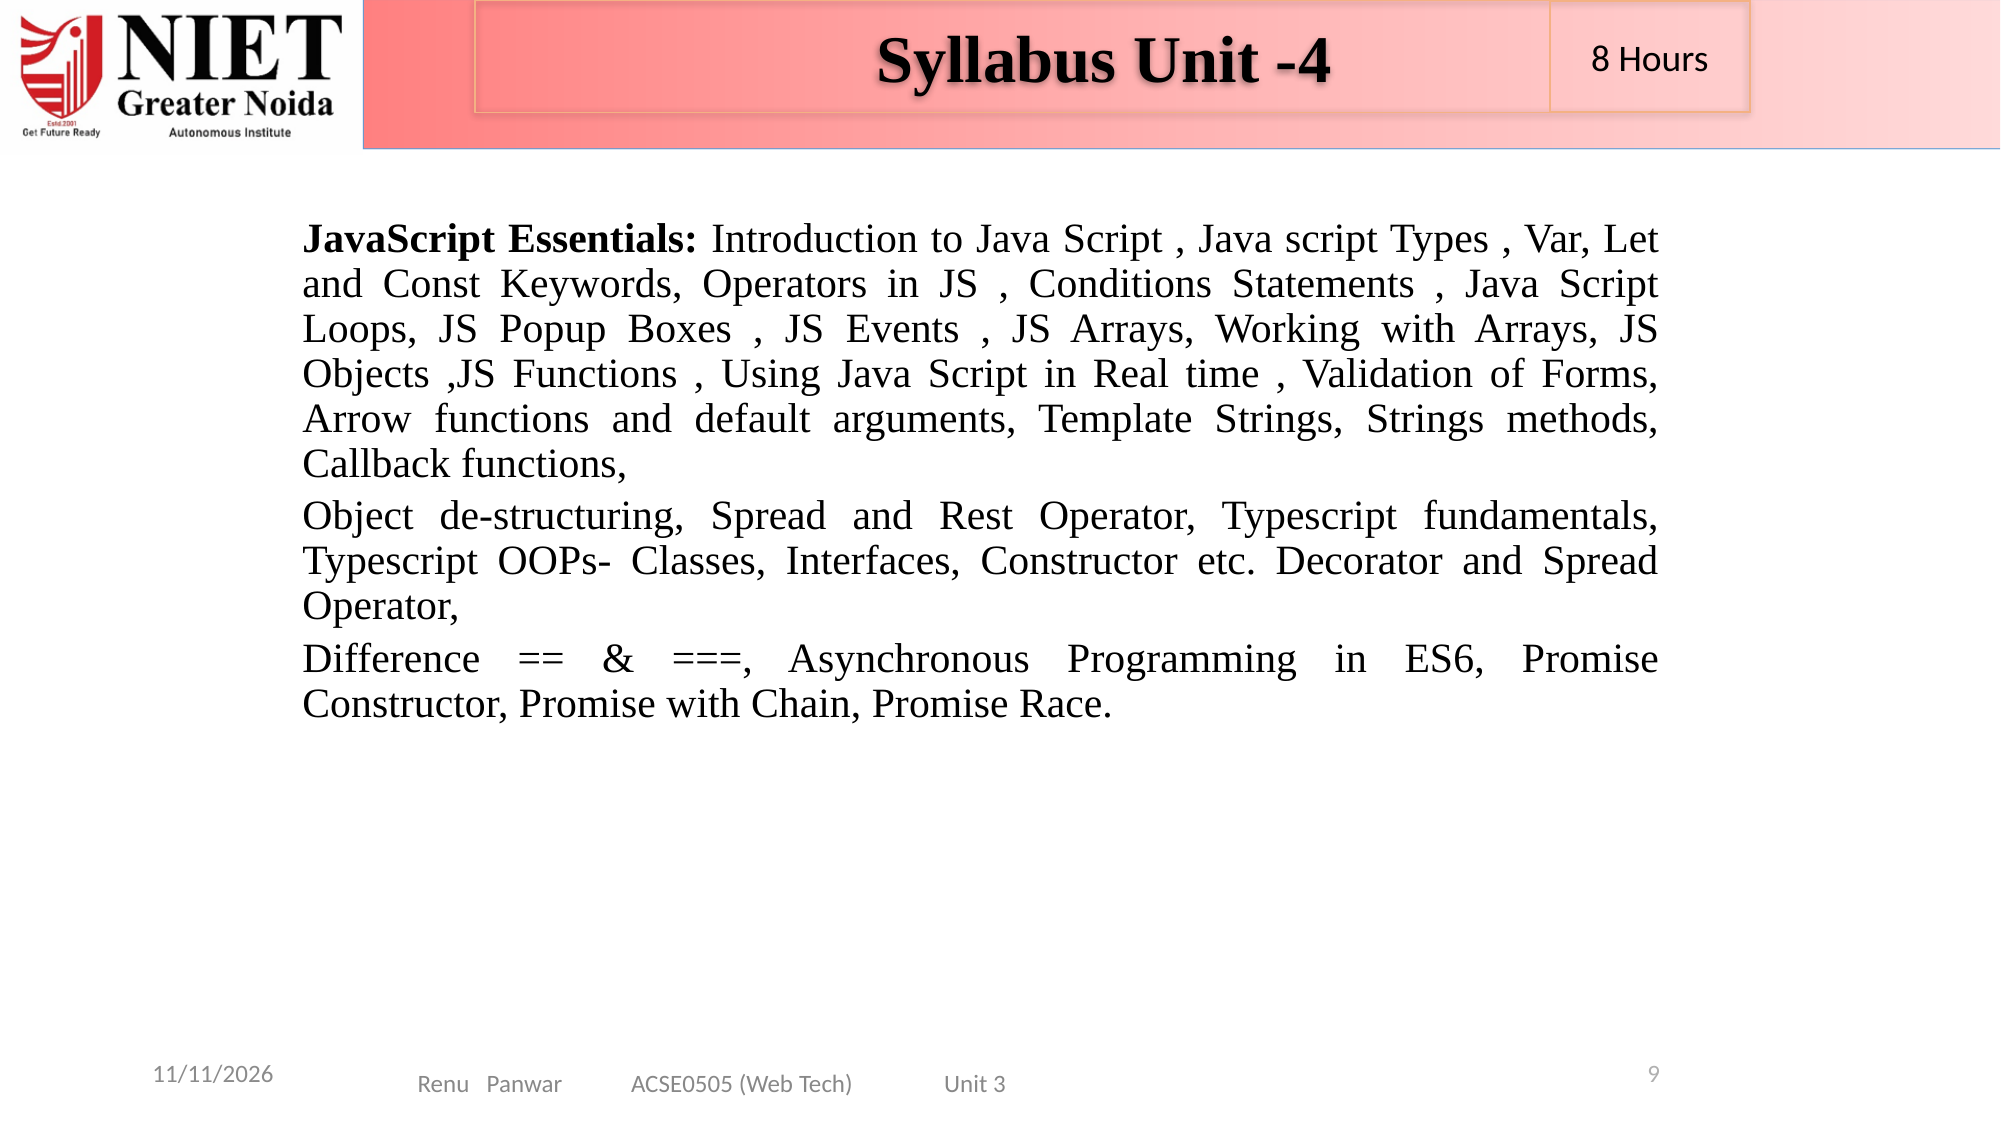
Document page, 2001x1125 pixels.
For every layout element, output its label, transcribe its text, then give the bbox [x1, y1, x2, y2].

slide_number 9 [1325, 1042, 1675, 1103]
text_box Syllabus Unit -4 [474, 0, 1549, 113]
footer Renu Panwar ACSE0505 (Web Tech) Unit 3 [150, 1052, 1275, 1113]
text_box 8 Hours [1549, 0, 1751, 113]
slide_number 08-Jan-25 [137, 1042, 588, 1103]
list JavaScript Essentials: Introduction to Java Script , Java script Types , Var, Let and Const Keywords, Operators in JS , Conditions Statements , Java Script Loops, JS Popup Boxes , JS Events , JS Arrays, Working with Arrays, JS Objects ,JS Functions , Using Java Script in Real time , Validation of Forms, Arrow functions and default arguments, Template Strings, Strings methods, Callback functions, Object de-structuring, Spread and Rest Operator, Typescript fundamentals, Typescript OOPs- Classes, Interfaces, Constructor etc. Decorator and Spread Operator, Difference == & ===, Asynchronous Programming in ES6, Promise Constructor, Promise with Chain, Promise Race. [268, 208, 1675, 1065]
picture [0, 0, 2001, 1125]
